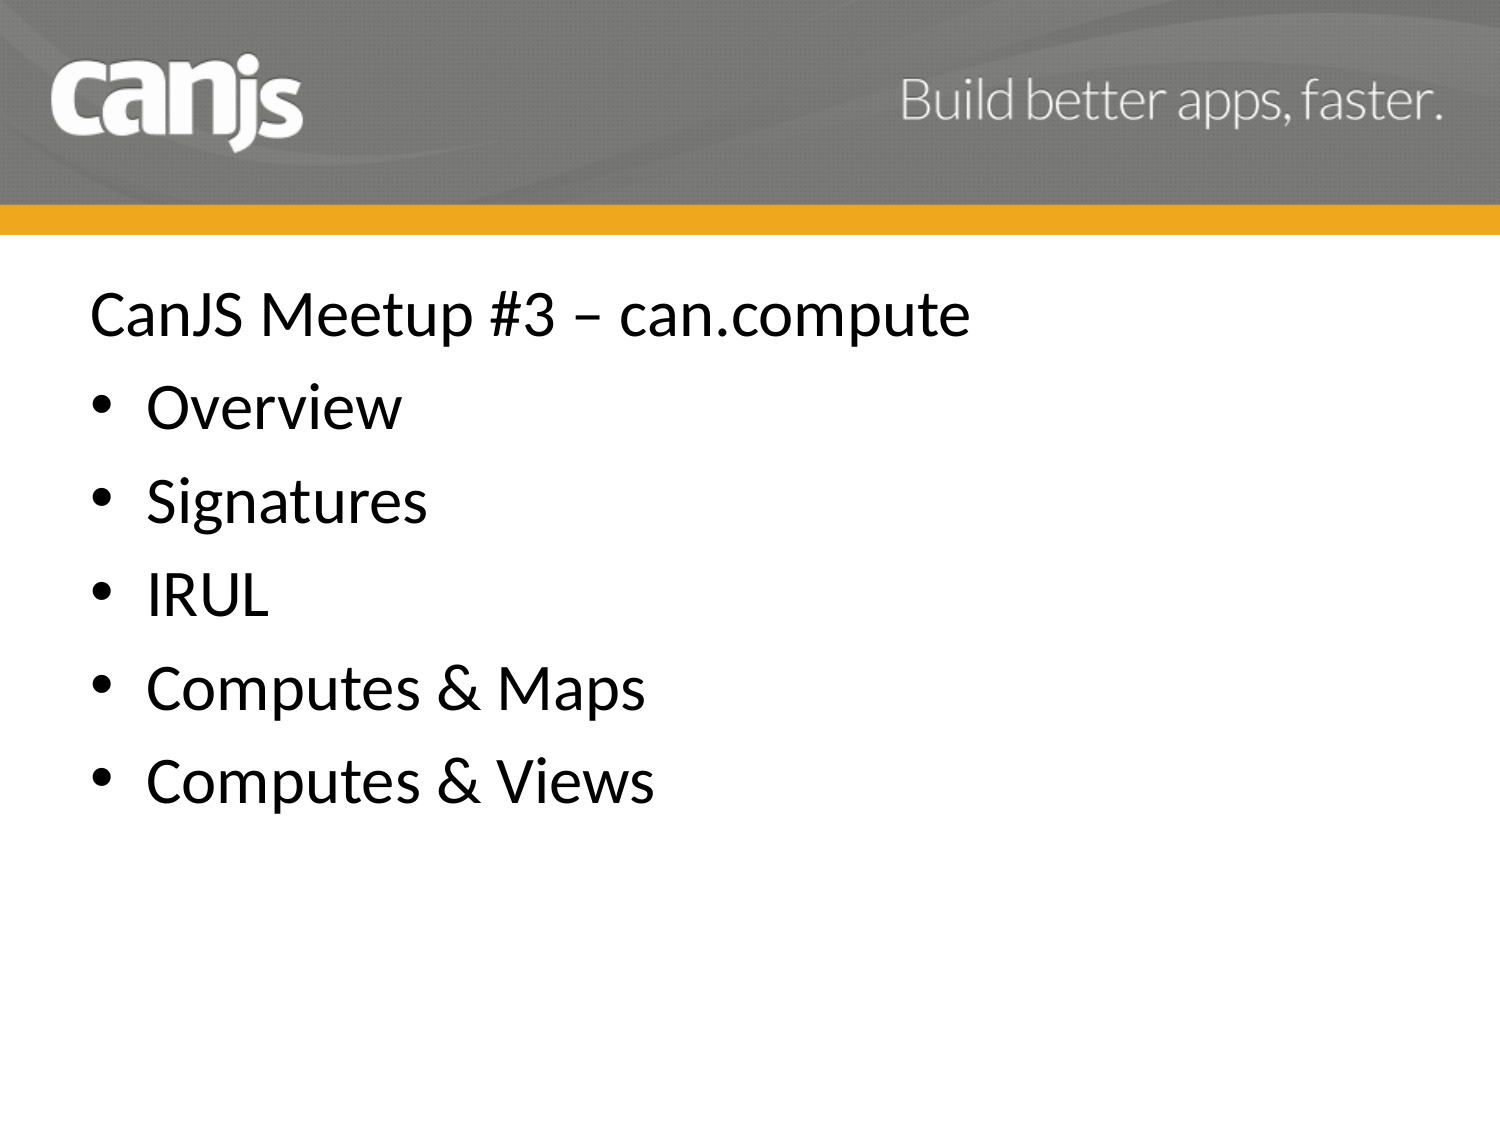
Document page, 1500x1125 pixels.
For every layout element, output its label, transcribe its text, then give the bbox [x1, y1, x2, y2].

list CanJS Meetup #3 – can.compute Overview Signatures IRUL Computes & Maps Computes & Views [75, 262, 1425, 1005]
picture [0, 0, 1500, 235]
